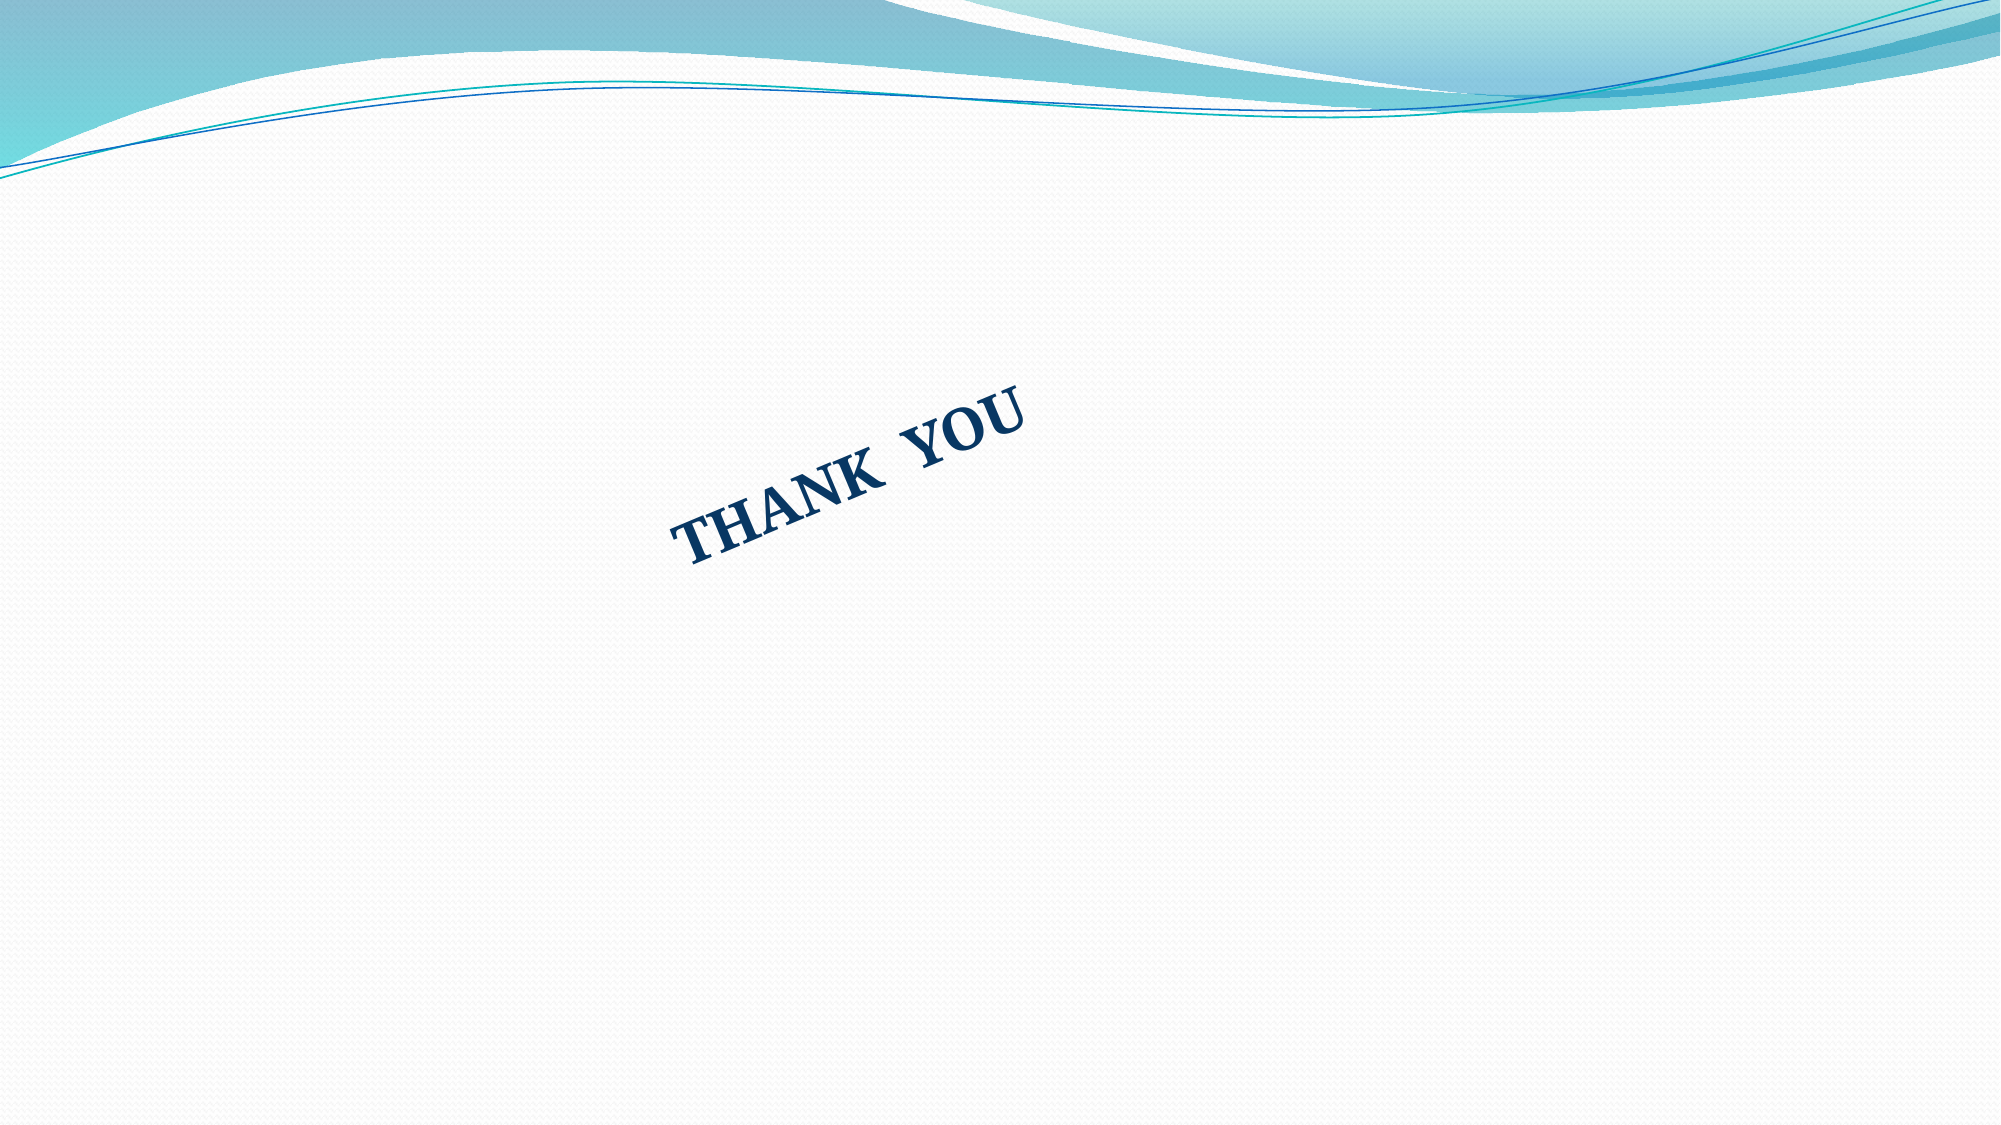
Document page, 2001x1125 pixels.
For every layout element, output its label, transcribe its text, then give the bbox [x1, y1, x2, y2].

text_box THANK YOU [421, 276, 1245, 687]
